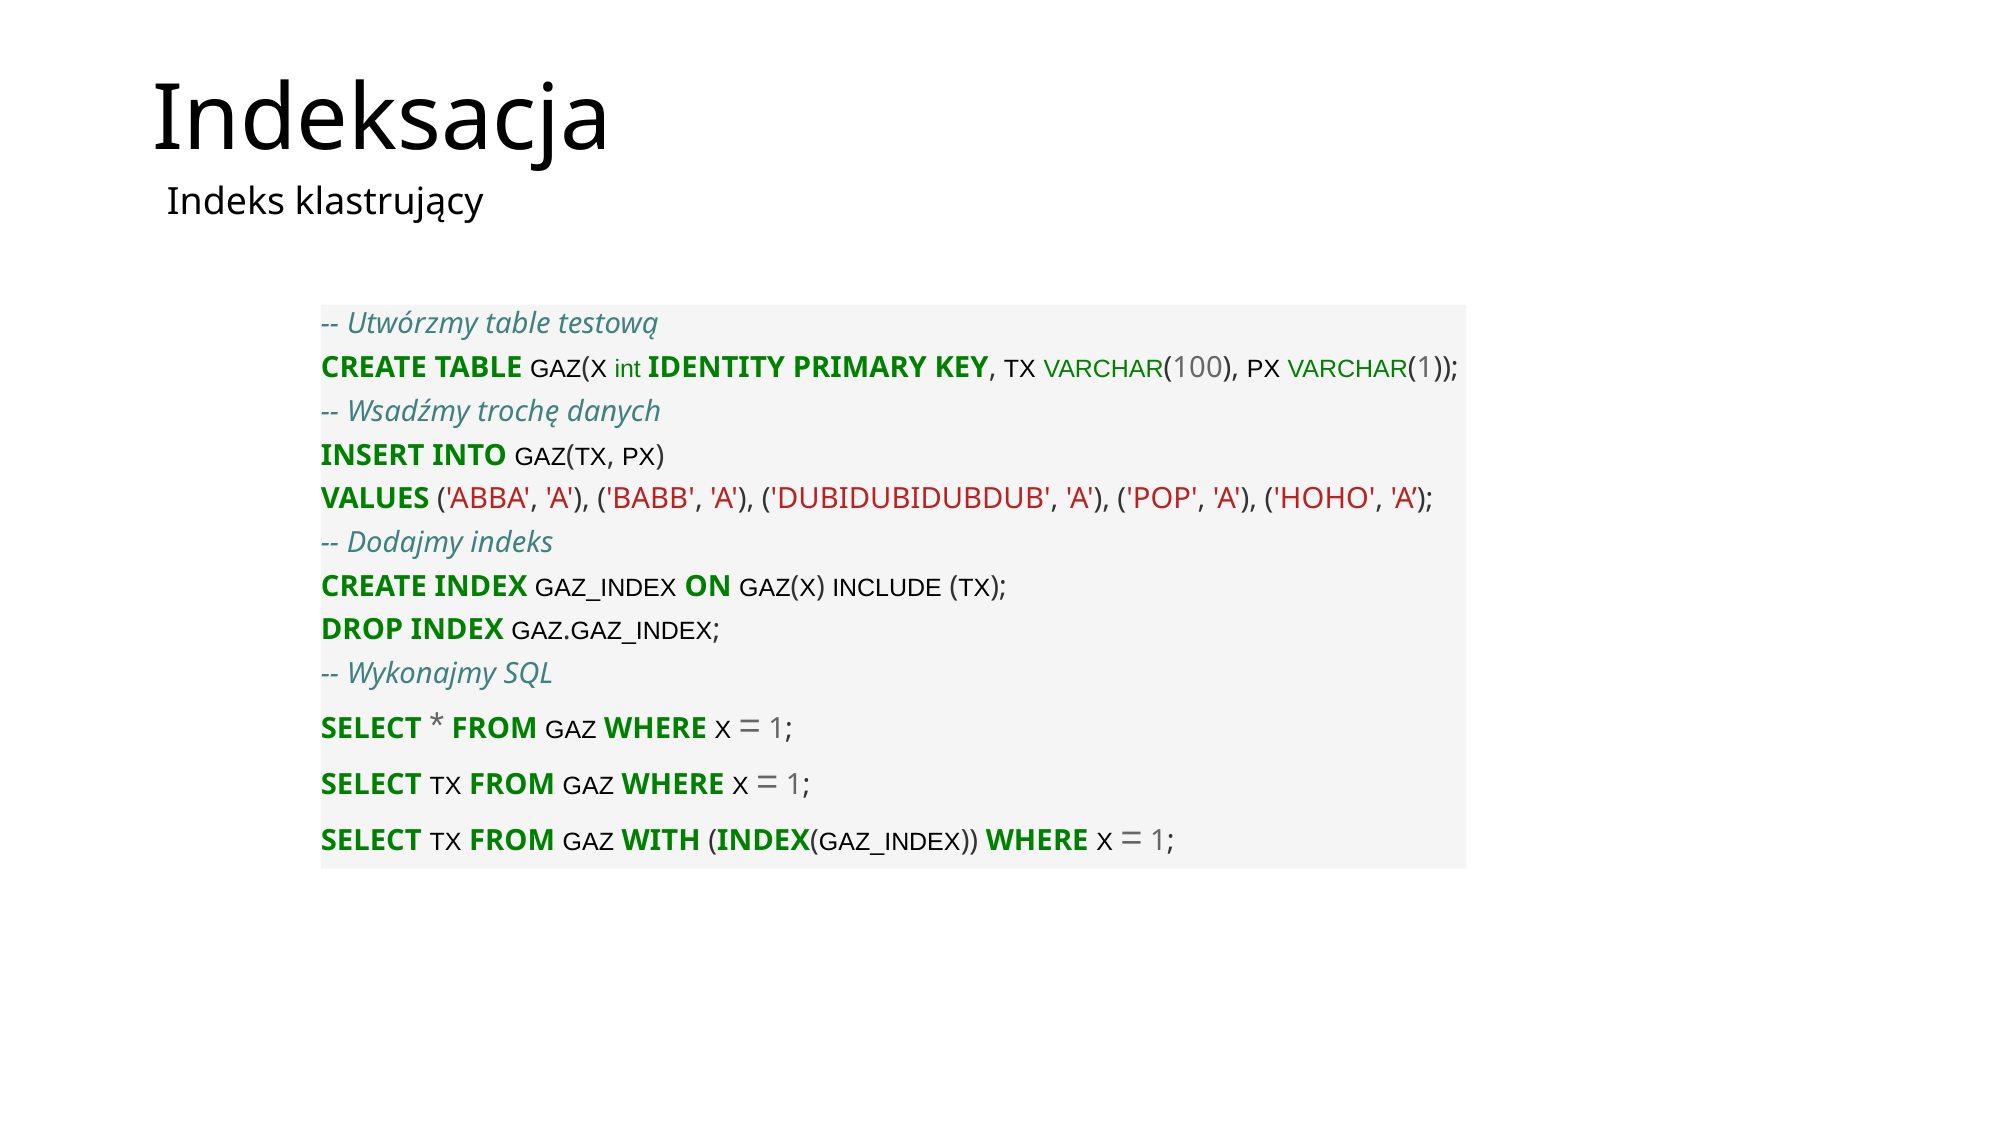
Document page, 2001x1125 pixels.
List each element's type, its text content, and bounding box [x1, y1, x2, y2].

text_box Indeks klastrujący [151, 172, 1877, 232]
title Indeksacja [137, 59, 1863, 180]
text_box -- Utwórzmy table testową CREATE TABLE GAZ(X int IDENTITY PRIMARY KEY, TX VARCHAR(100), PX VARCHAR(1)); -- Wsadźmy trochę danych INSERT INTO GAZ(TX, PX) VALUES ('ABBA', 'A'), ('BABB', 'A'), ('DUBIDUBIDUBDUB', 'A'), ('POP', 'A'), ('HOHO', 'A’); -- Dodajmy indeks CREATE INDEX GAZ_INDEX ON GAZ(X) INCLUDE (TX); DROP INDEX GAZ.GAZ_INDEX; -- Wykonajmy SQL SELECT * FROM GAZ WHERE X = 1; SELECT TX FROM GAZ WHERE X = 1; SELECT TX FROM GAZ WITH (INDEX(GAZ_INDEX)) WHERE X = 1; [320, 304, 1467, 869]
